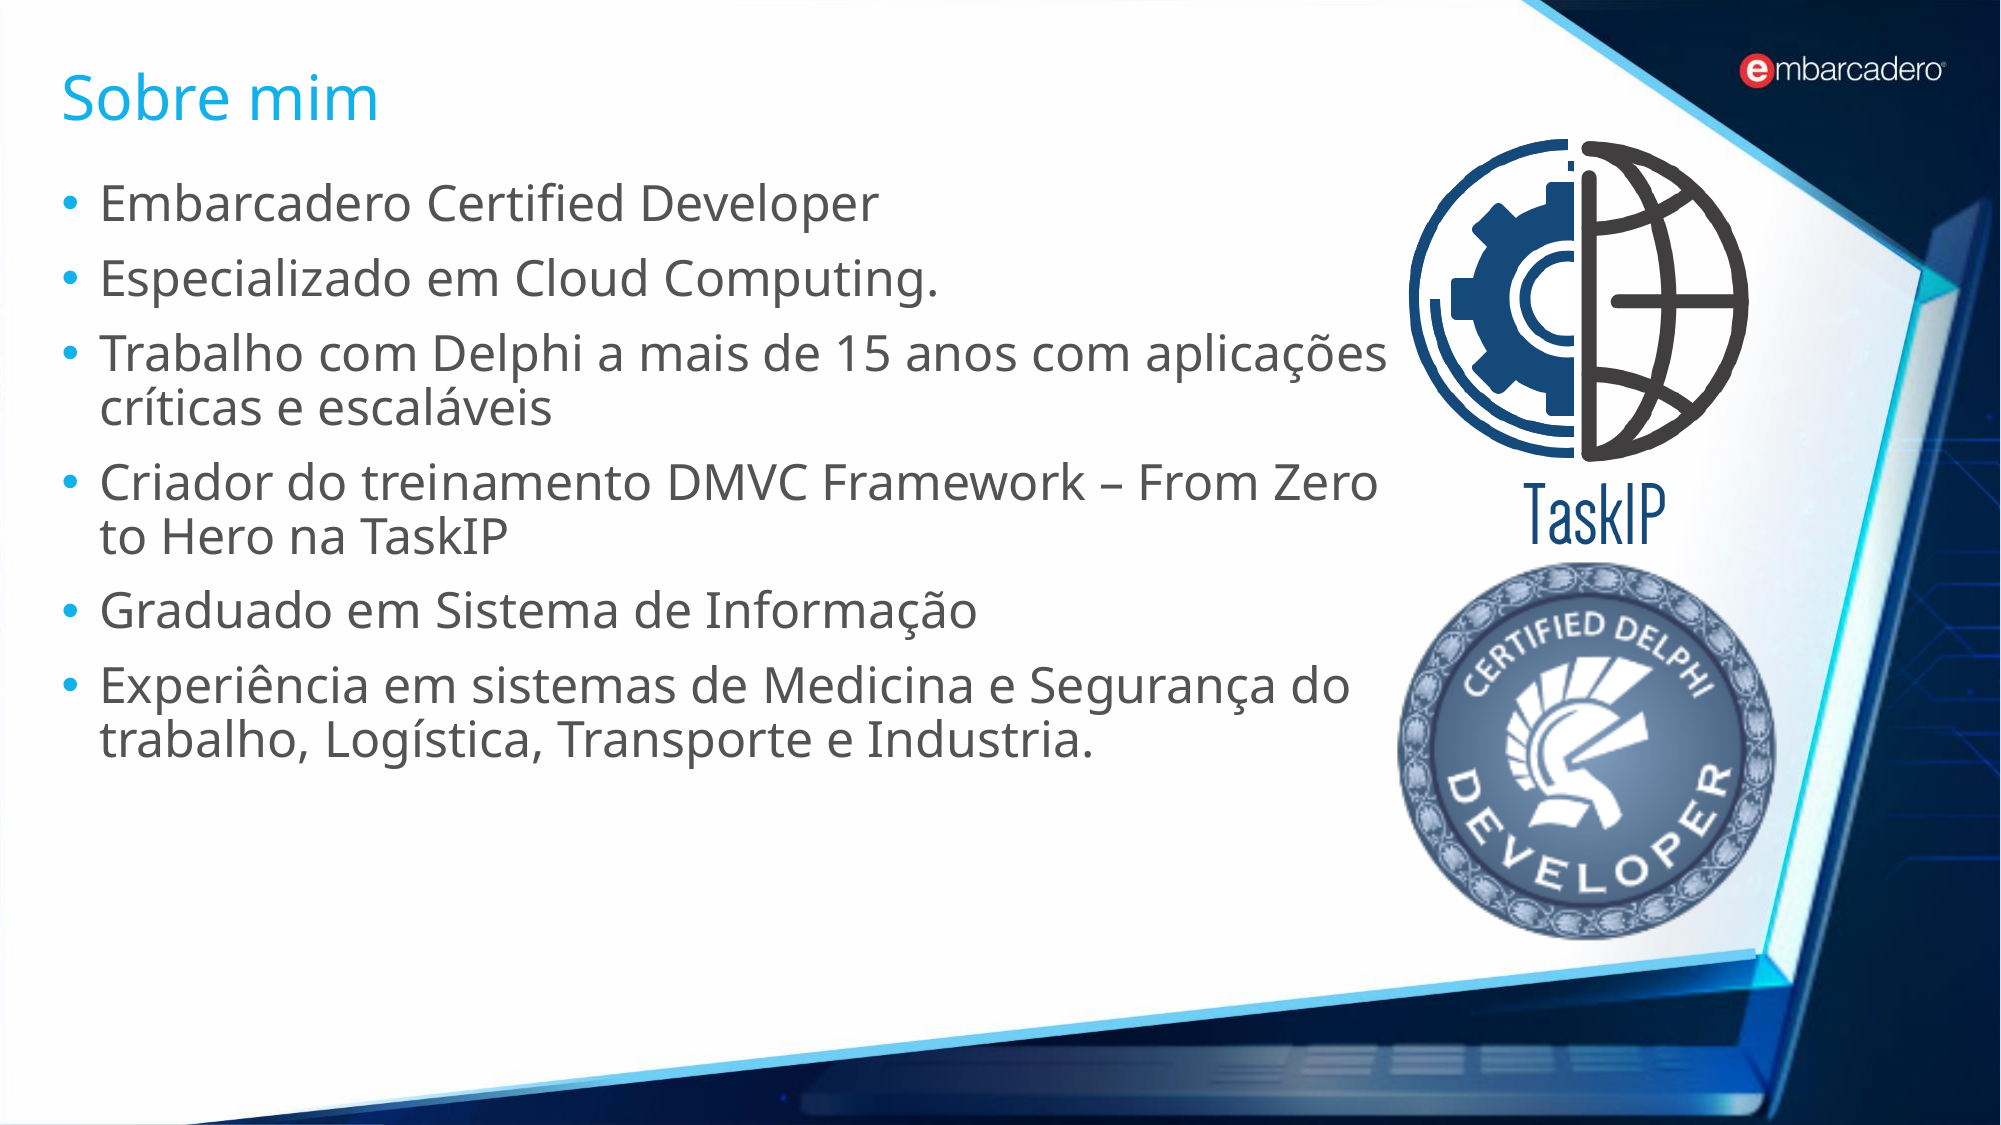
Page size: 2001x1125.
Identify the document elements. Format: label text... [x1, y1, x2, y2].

picture [0, 0, 2001, 1125]
list Embarcadero Certified Developer Especializado em Cloud Computing. Trabalho com Delphi a mais de 15 anos com aplicações críticas e escaláveis Criador do treinamento DMVC Framework – From Zero to Hero na TaskIP Graduado em Sistema de Informação Experiência em sistemas de Medicina e Segurança do trabalho, Logística, Transporte e Industria. [46, 171, 1414, 1032]
title Sobre mim [46, 59, 1510, 131]
